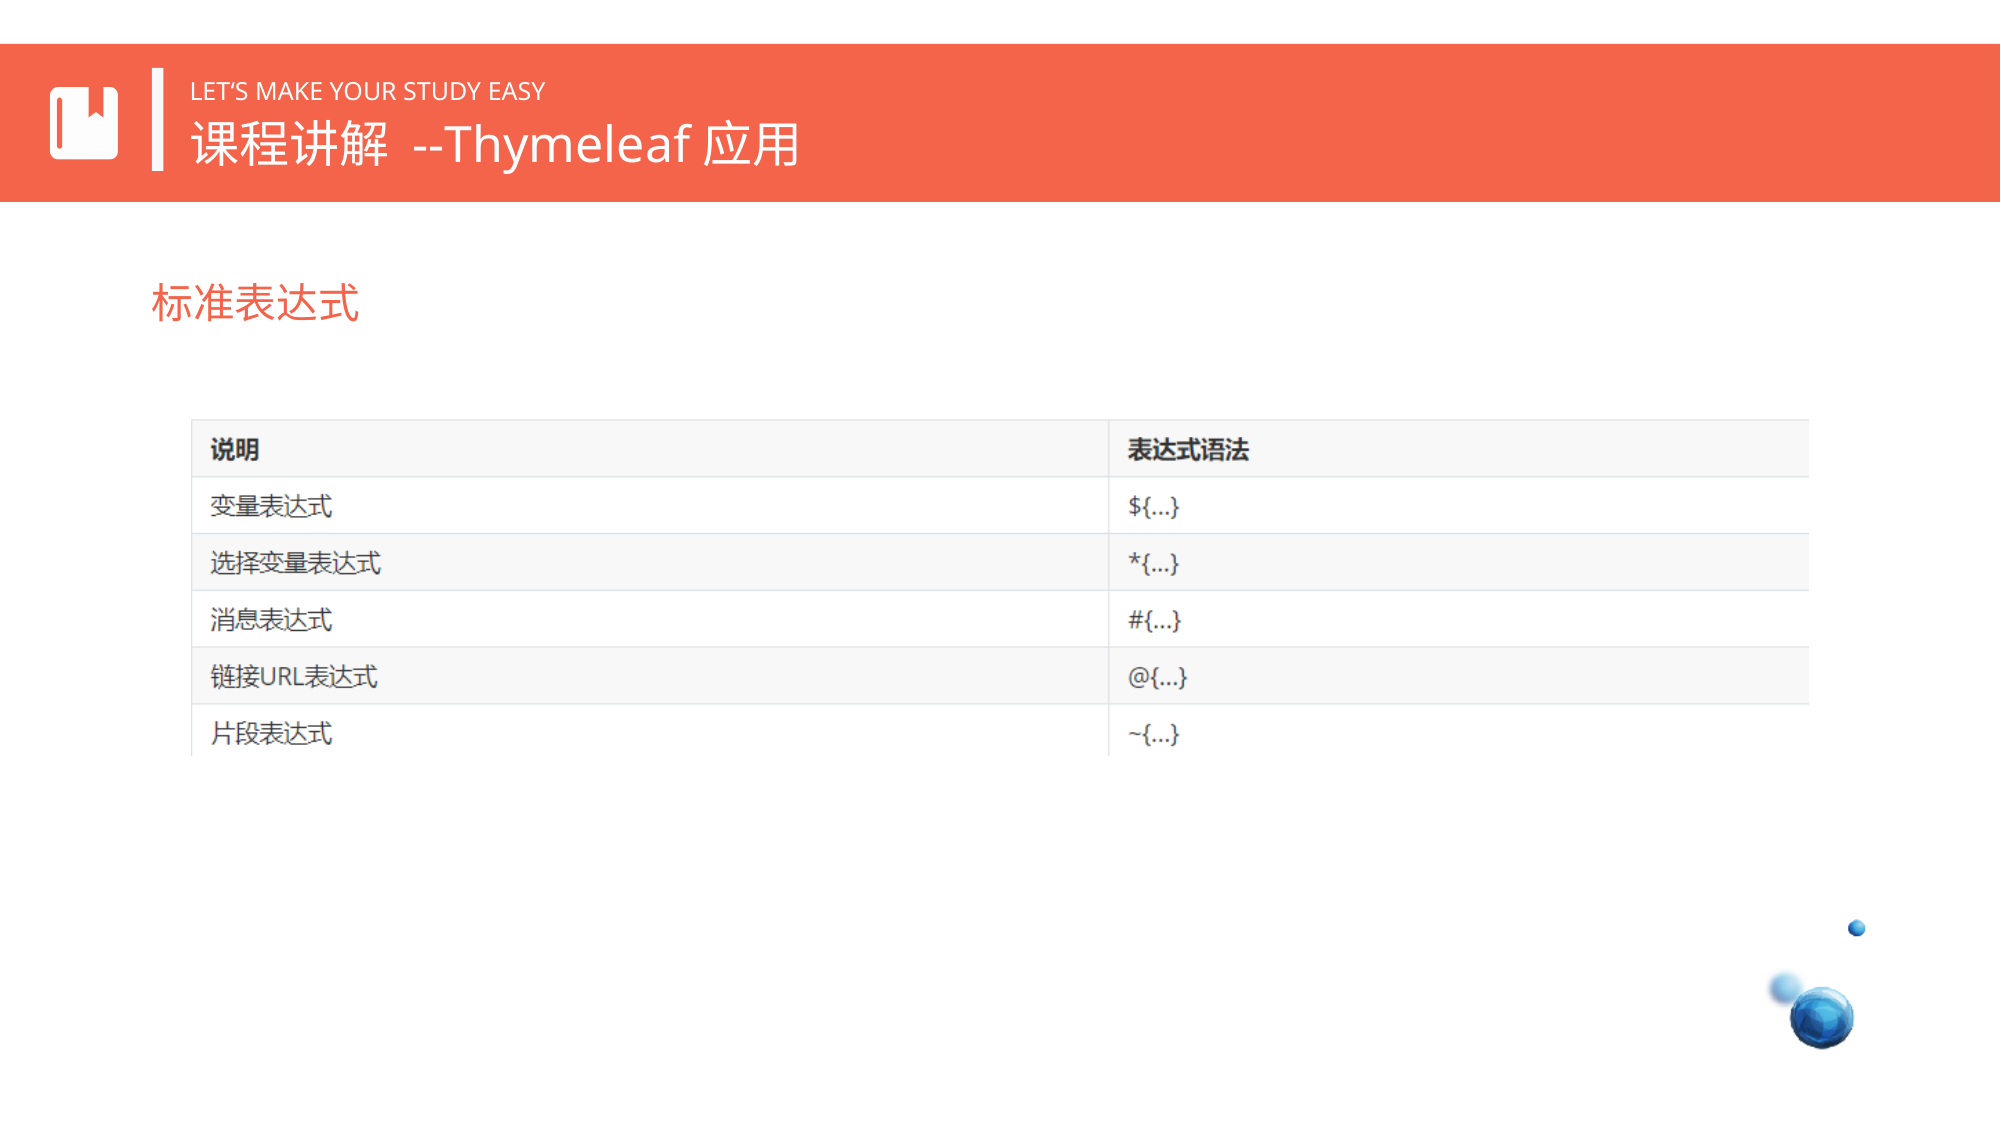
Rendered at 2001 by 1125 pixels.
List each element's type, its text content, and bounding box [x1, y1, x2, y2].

text_box [316, 43, 2000, 203]
picture [190, 418, 2000, 1125]
text_box 课程讲解 --Thymeleaf应用 [316, 117, 1326, 180]
text_box LET‘S MAKE YOUR STUDY EASY [316, 67, 893, 113]
picture [0, 0, 316, 253]
text_box 标准表达式 [136, 244, 376, 334]
